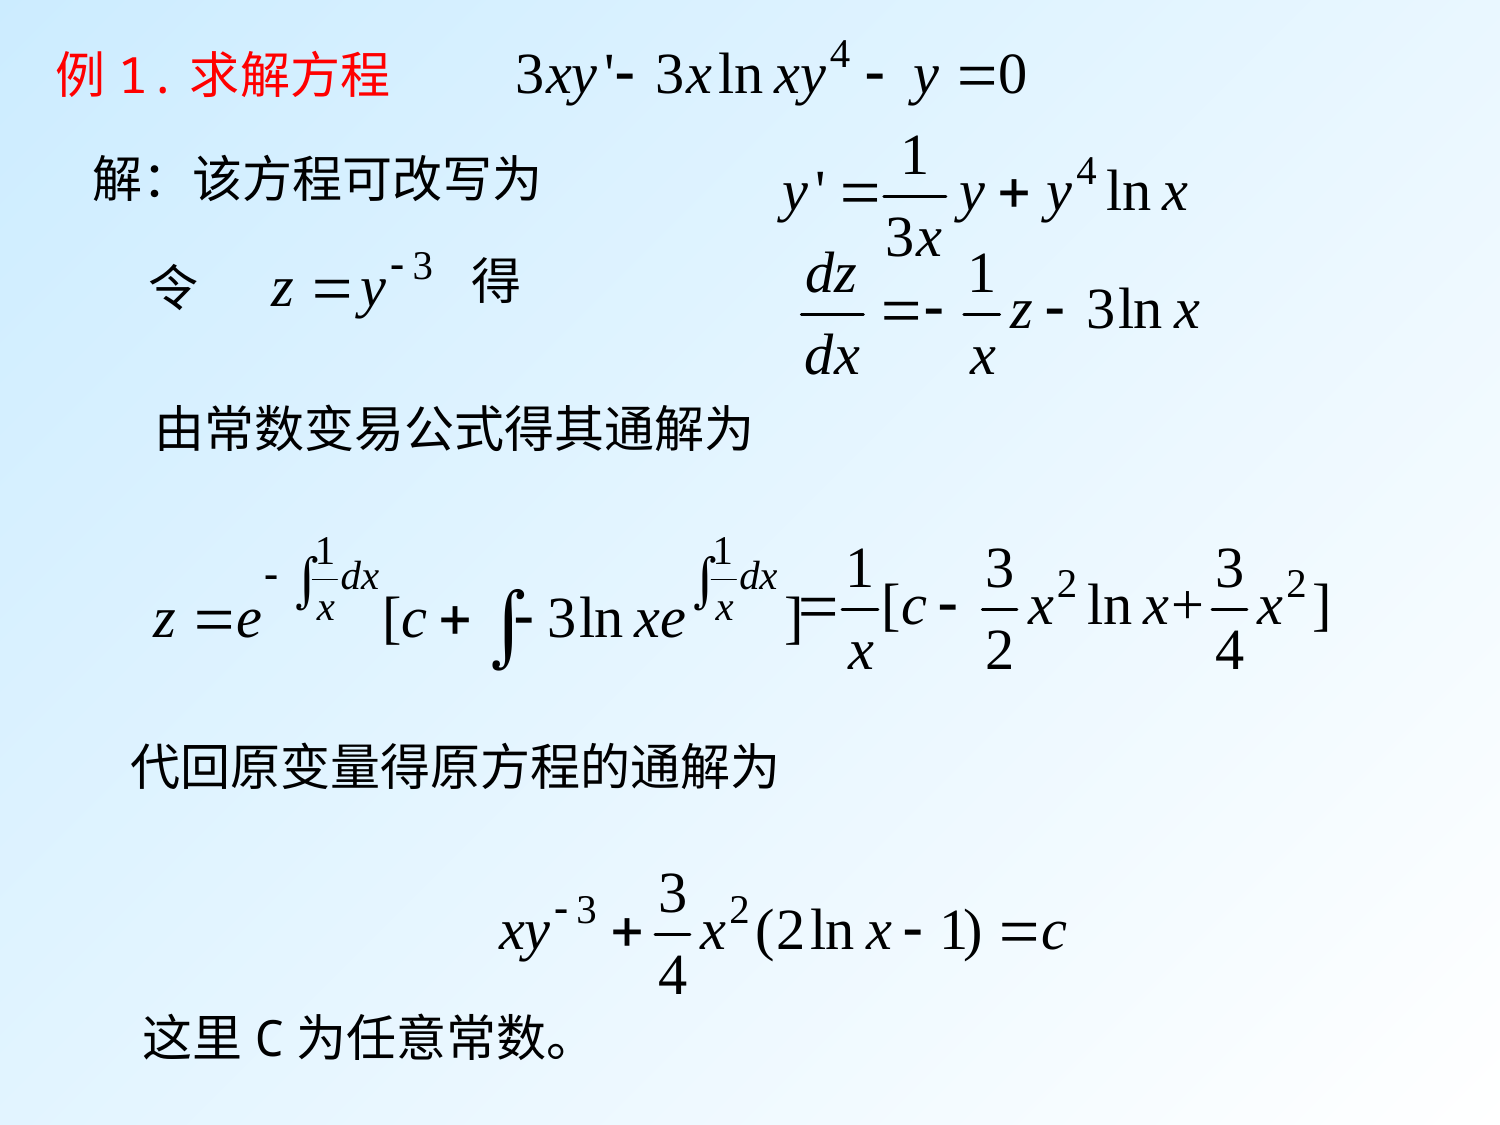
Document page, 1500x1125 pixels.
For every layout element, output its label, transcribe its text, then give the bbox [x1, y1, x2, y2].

text_box 令 [134, 249, 215, 324]
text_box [265, 243, 435, 325]
text_box 例1.求解方程 [41, 35, 467, 111]
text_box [773, 125, 1193, 263]
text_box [513, 30, 1031, 113]
text_box 由常数变易公式得其通解为 [140, 390, 880, 466]
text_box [797, 243, 1204, 381]
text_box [493, 864, 1073, 1000]
text_box 得 [456, 241, 537, 317]
text_box 这里C为任意常数。 [127, 999, 612, 1075]
text_box 代回原变量得原方程的通解为 [115, 727, 796, 803]
text_box 解：该方程可改写为 [77, 139, 558, 215]
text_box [792, 538, 1333, 677]
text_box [147, 526, 804, 671]
